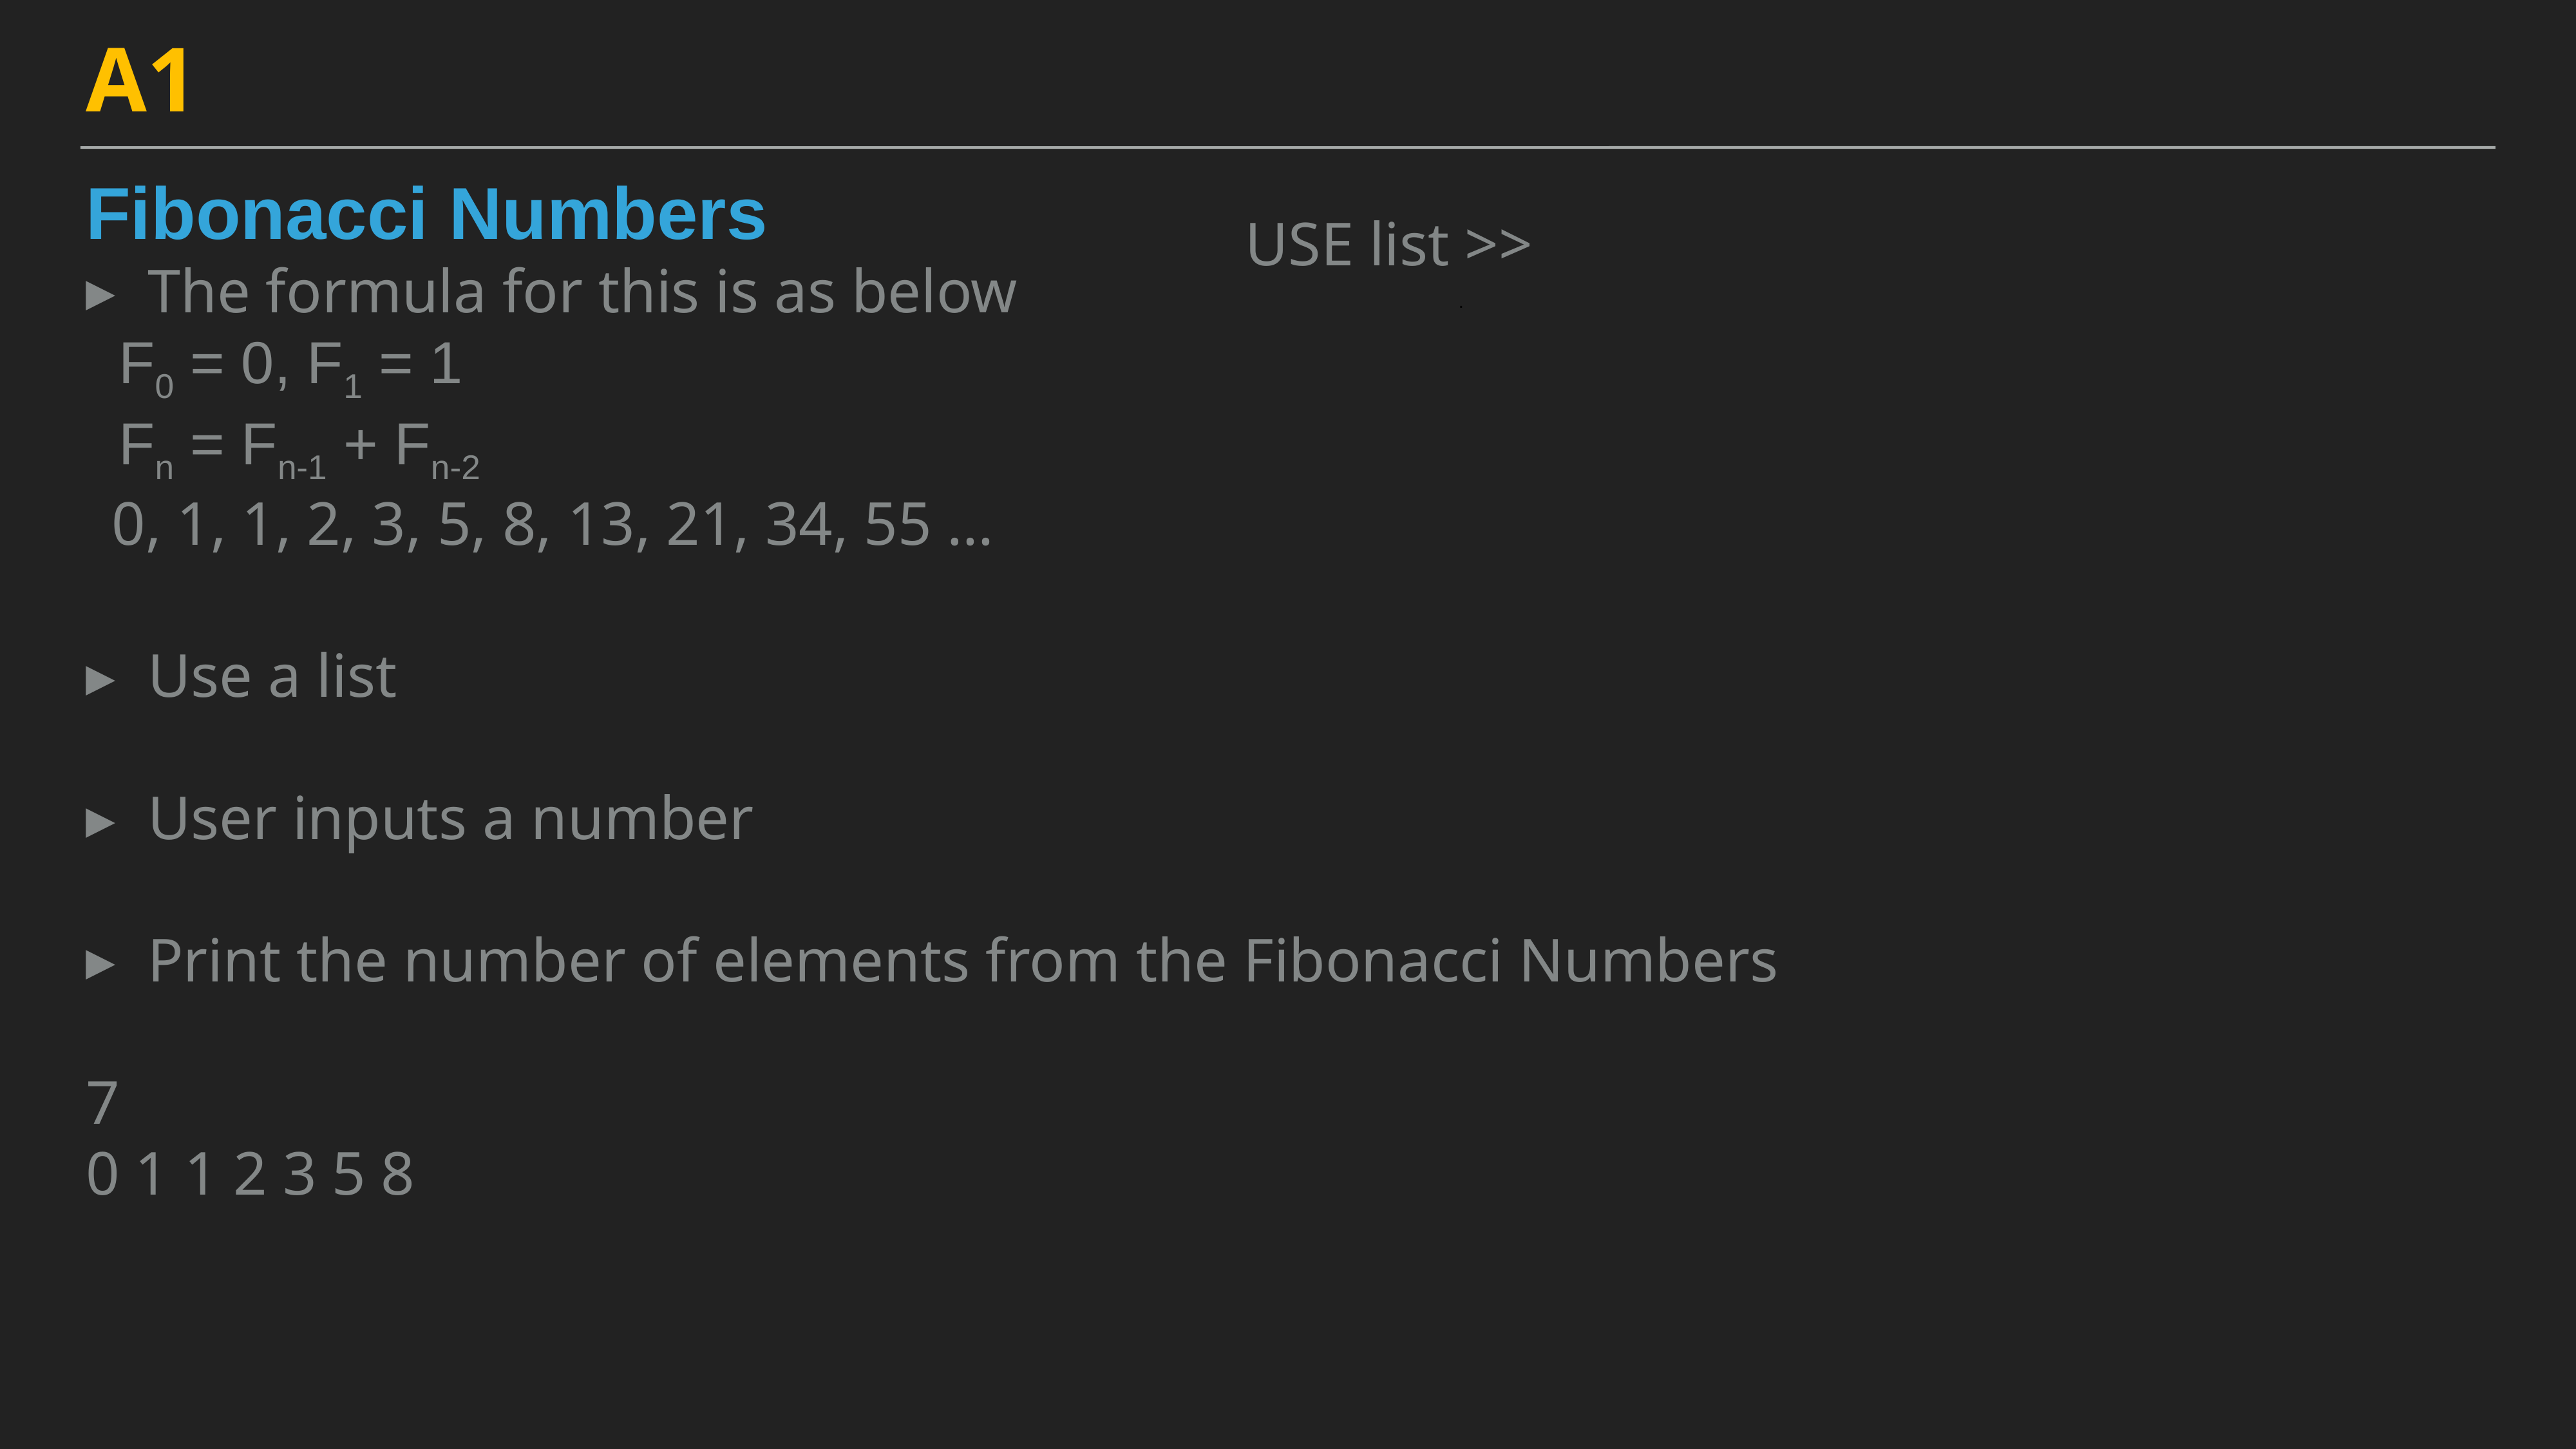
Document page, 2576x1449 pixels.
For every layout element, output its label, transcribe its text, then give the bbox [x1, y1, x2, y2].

text_box USE list >> [1240, 201, 2512, 499]
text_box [80, 176, 2496, 484]
list A1 [80, 18, 2295, 135]
